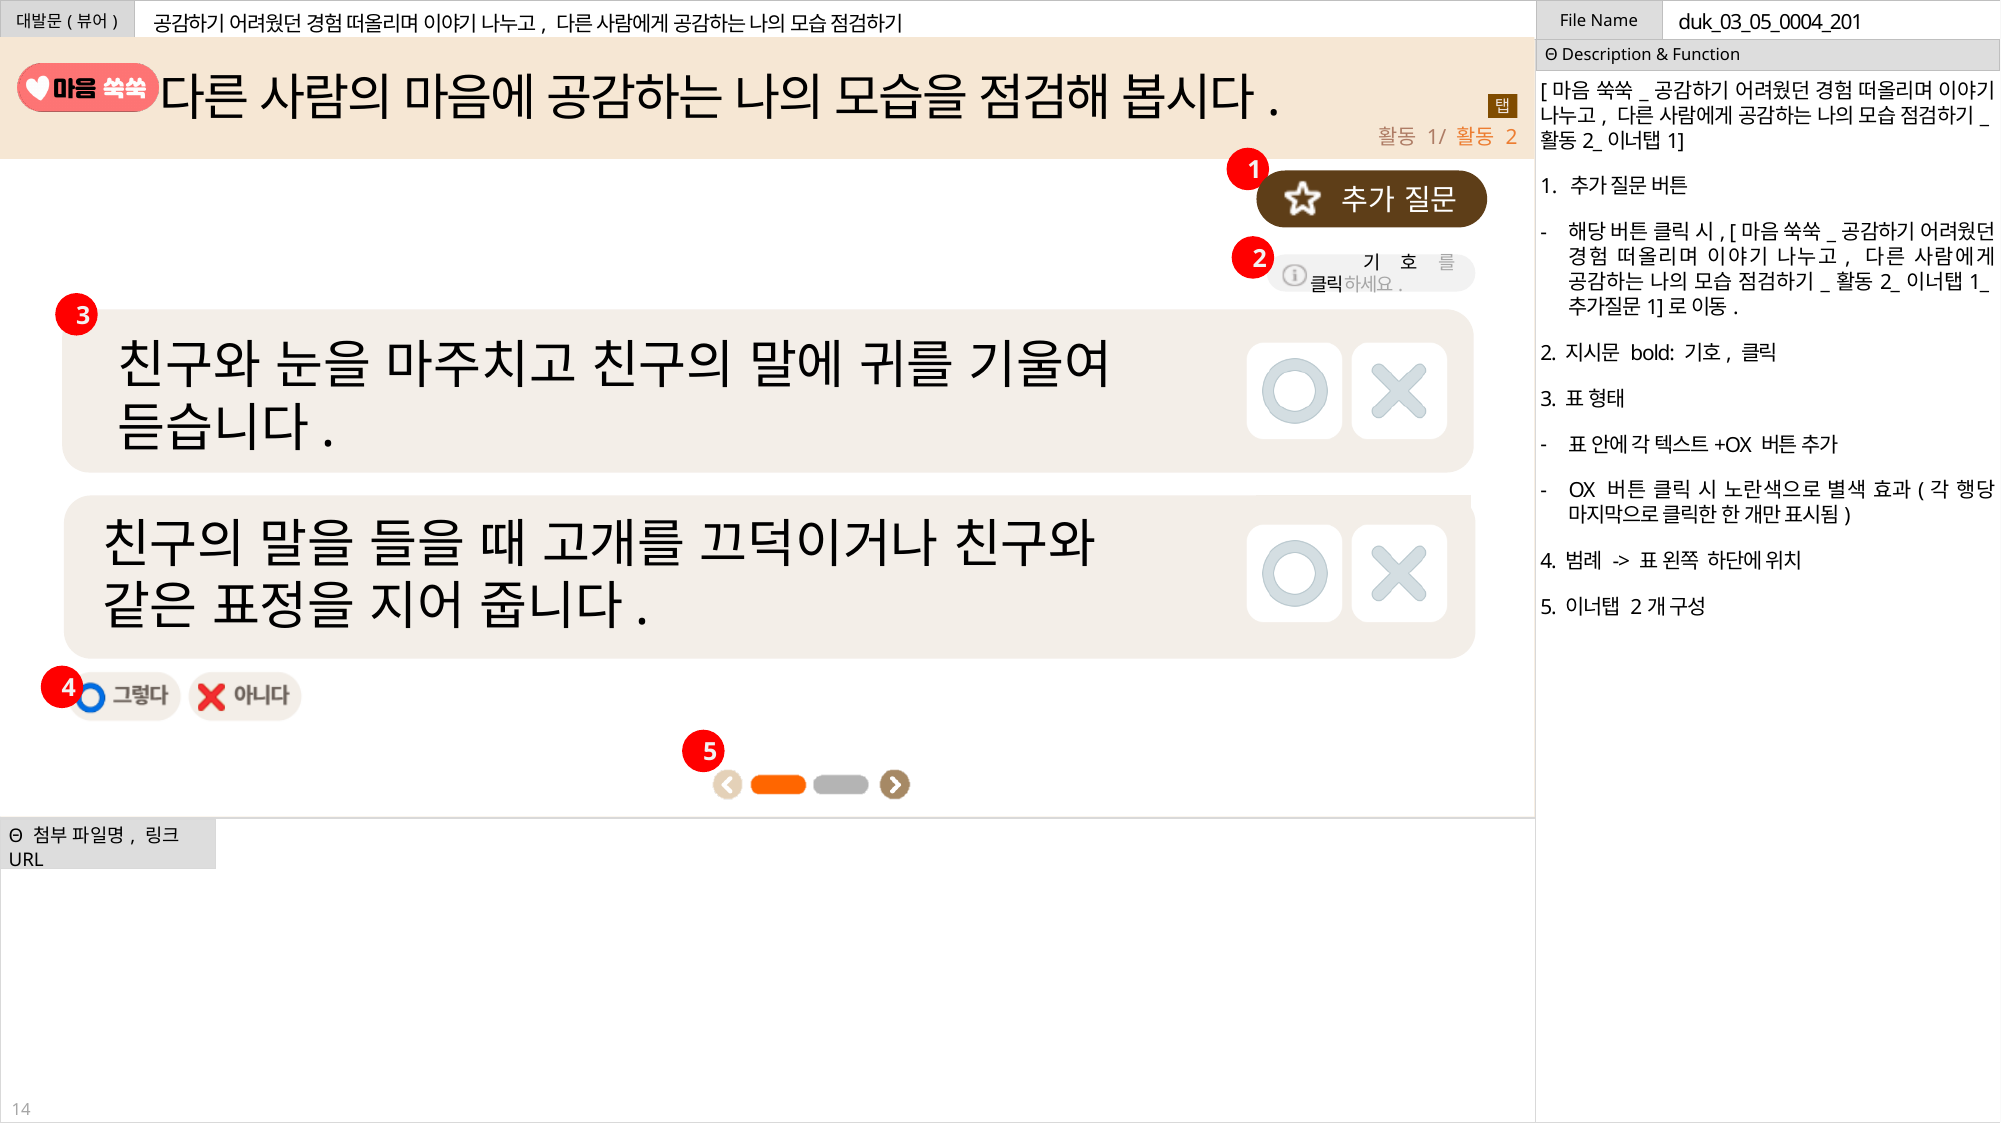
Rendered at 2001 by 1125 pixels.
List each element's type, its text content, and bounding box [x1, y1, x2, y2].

picture [17, 63, 160, 113]
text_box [1256, 170, 1488, 228]
list duk_03_05_0004_201 [1660, 0, 2000, 39]
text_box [696, 757, 927, 811]
list 다른 사람의 마음에 공감하는 나의 모습을 점검해 봅시다. [159, 49, 1535, 130]
list [마음 쑥쑥_공감하기 어려웠던 경험 떠올리며 이야기 나누고, 다른 사람에게 공감하는 나의 모습 점검하기_활동2_이너탭1] 추가 질문 버튼 해당 버튼 클릭 시, [마음 쑥쑥_공감하기 어려웠던 경험 떠올리며 이야기 나누고, 다른 사람에게 공감하는 나의 모습 점검하기_활동2_이너탭1_추가질문1]로 이동. 2. 지시문 bold: 기호, 클릭 3. 표 형태 표 안에 각 텍스트+OX 버튼 추가 OX 버튼 클릭 시 노란색으로 별색 효과(각 행당 마지막으로 클릭한 한 개만 표시됨) 4. 범례 -> 표 왼쪽 하단에 위치 5. 이너탭 2개 구성 [1534, 71, 2000, 669]
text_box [40, 147, 1476, 727]
picture [1238, 521, 1453, 624]
text_box 5 [682, 729, 725, 771]
list 공감하기 어려웠던 경험 떠올리며 이야기 나누고, 다른 사람에게 공감하는 나의 모습 점검하기 [135, 0, 1535, 38]
list 활동 1/ 활동 2 [995, 130, 1518, 156]
